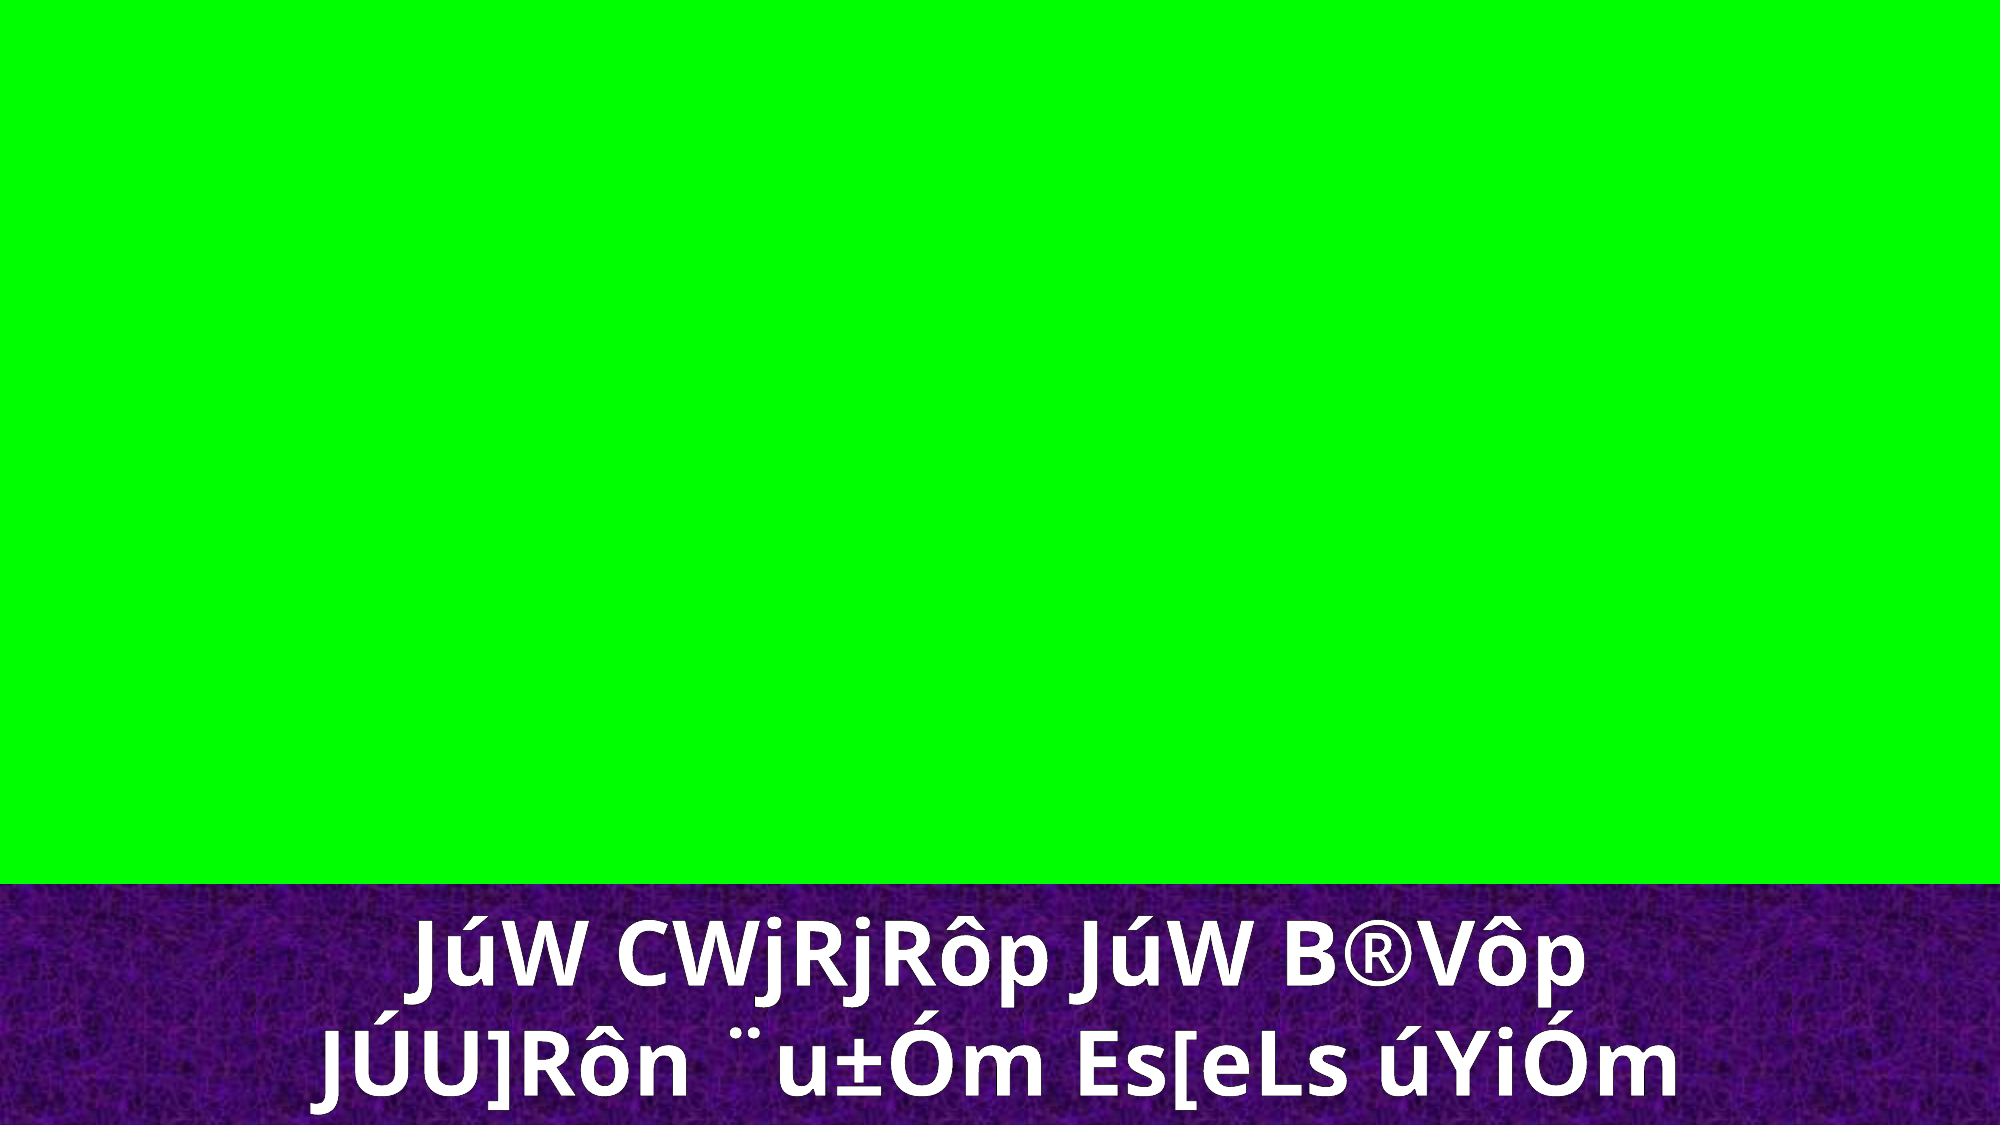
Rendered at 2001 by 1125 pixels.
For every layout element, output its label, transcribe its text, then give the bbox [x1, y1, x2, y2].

text_box JúW CWjRjRôp JúW B®Vôp JÚU]Rôn ¨u±Óm Es[eLs úYiÓm [0, 886, 2000, 1122]
